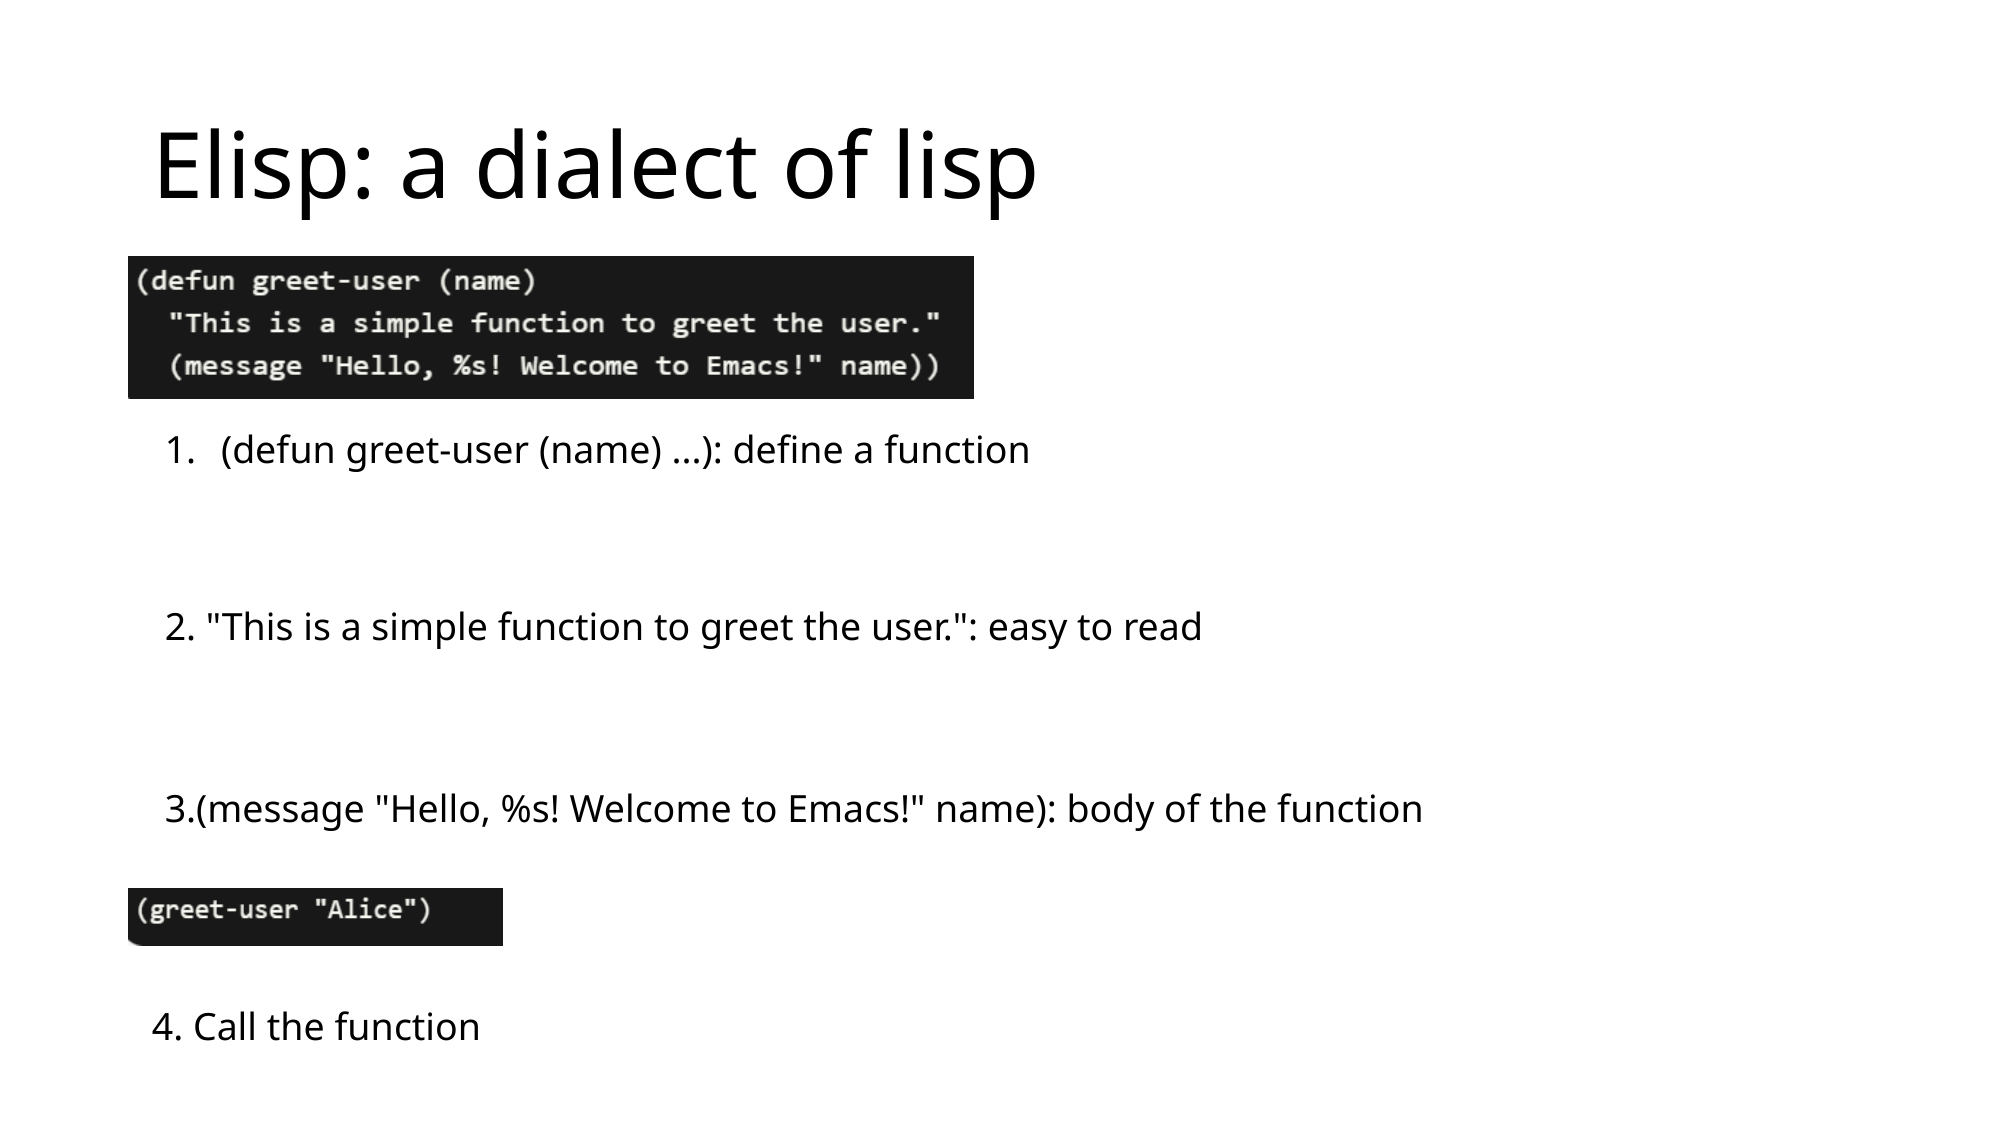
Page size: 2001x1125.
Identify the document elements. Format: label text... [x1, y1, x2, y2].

title Elisp: a dialect of lisp [137, 59, 1863, 278]
text_box 3.(message "Hello, %s! Welcome to Emacs!" name): body of the function [150, 777, 1970, 838]
text_box (defun greet-user (name) ...): define a function [149, 419, 1904, 479]
picture [128, 888, 503, 946]
text_box 2. "This is a simple function to greet the user.": easy to read [149, 595, 1885, 656]
text_box 4. Call the function [137, 995, 497, 1056]
picture [128, 256, 974, 399]
